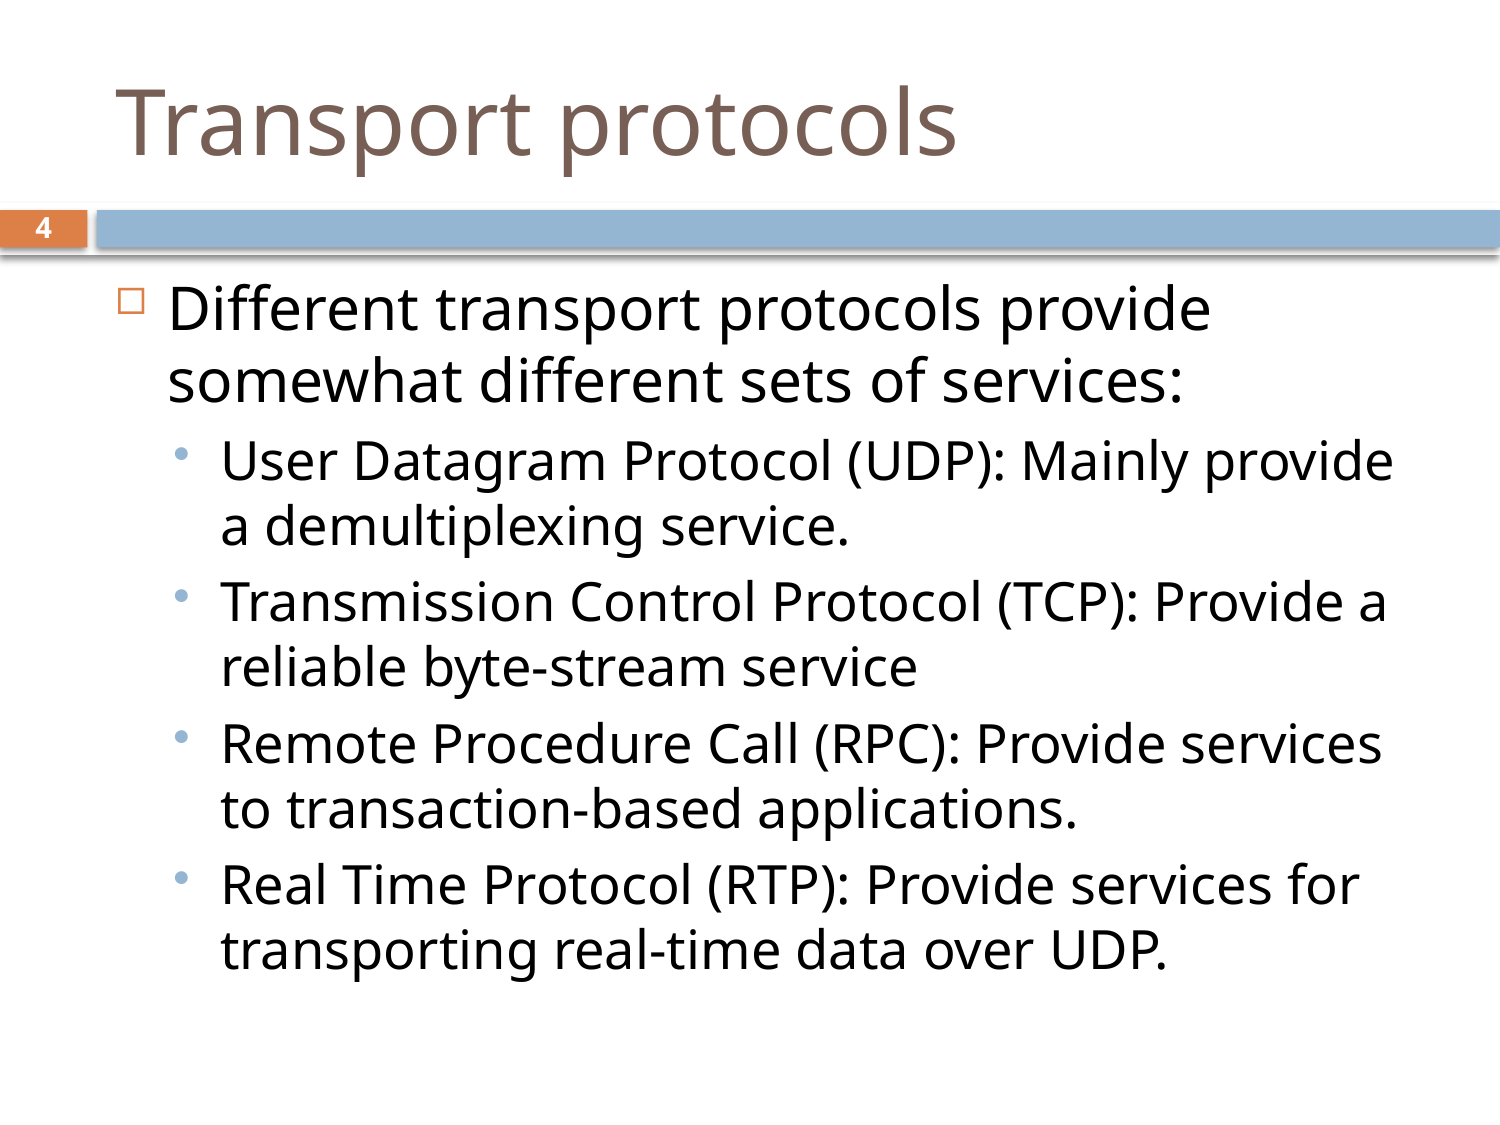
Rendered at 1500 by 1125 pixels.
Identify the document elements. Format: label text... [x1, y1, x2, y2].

list Different transport protocols provide somewhat different sets of services: User Datagram Protocol (UDP): Mainly provide a demultiplexing service. Transmission Control Protocol (TCP): Provide a reliable byte-stream service Remote Procedure Call (RPC): Provide services to transaction-based applications. Real Time Protocol (RTP): Provide services for transporting real-time data over UDP. [100, 262, 1438, 1000]
slide_number 4 [0, 208, 88, 249]
title Transport protocols [100, 37, 1438, 200]
